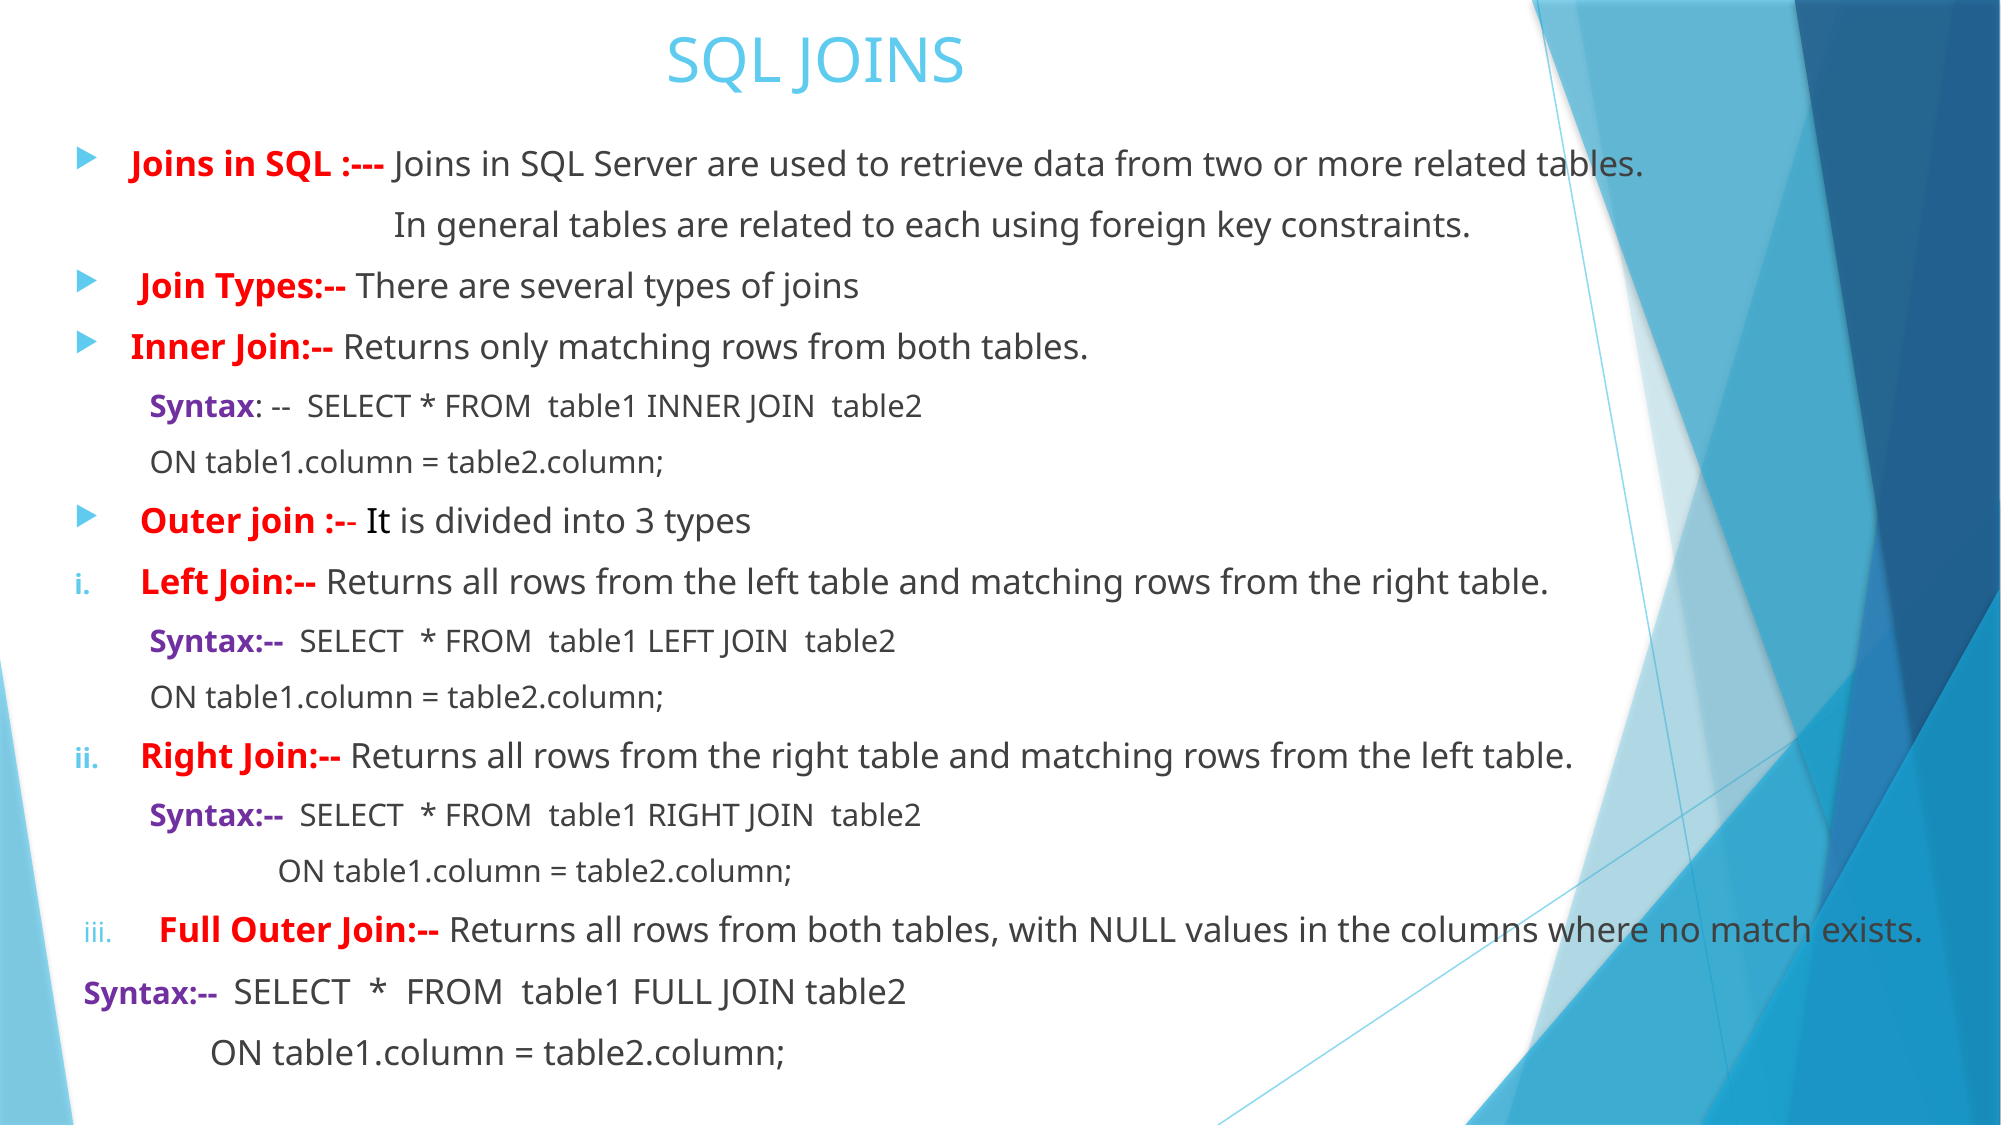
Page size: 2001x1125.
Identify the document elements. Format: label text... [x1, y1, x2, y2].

title SQL JOINS [111, 12, 1522, 104]
list Joins in SQL :--- Joins in SQL Server are used to retrieve data from two or more related tables. In general tables are related to each using foreign key constraints. Join Types:-- There are several types of joins Inner Join:-- Returns only matching rows from both tables. Syntax: -- SELECT * FROM table1 INNER JOIN table2 ON table1.column = table2.column; Outer join :-- It is divided into 3 types Left Join:-- Returns all rows from the left table and matching rows from the right table. Syntax:-- SELECT * FROM table1 LEFT JOIN table2 ON table1.column = table2.column; Right Join:-- Returns all rows from the right table and matching rows from the left table. Syntax:-- SELECT * FROM table1 RIGHT JOIN table2 ON table1.column = table2.column; Full Outer Join:-- Returns all rows from both tables, with NULL values in the columns where no match exists. Syntax:-- SELECT * FROM table1 FULL JOIN table2 ON table1.column = table2.column; [59, 133, 1947, 1099]
